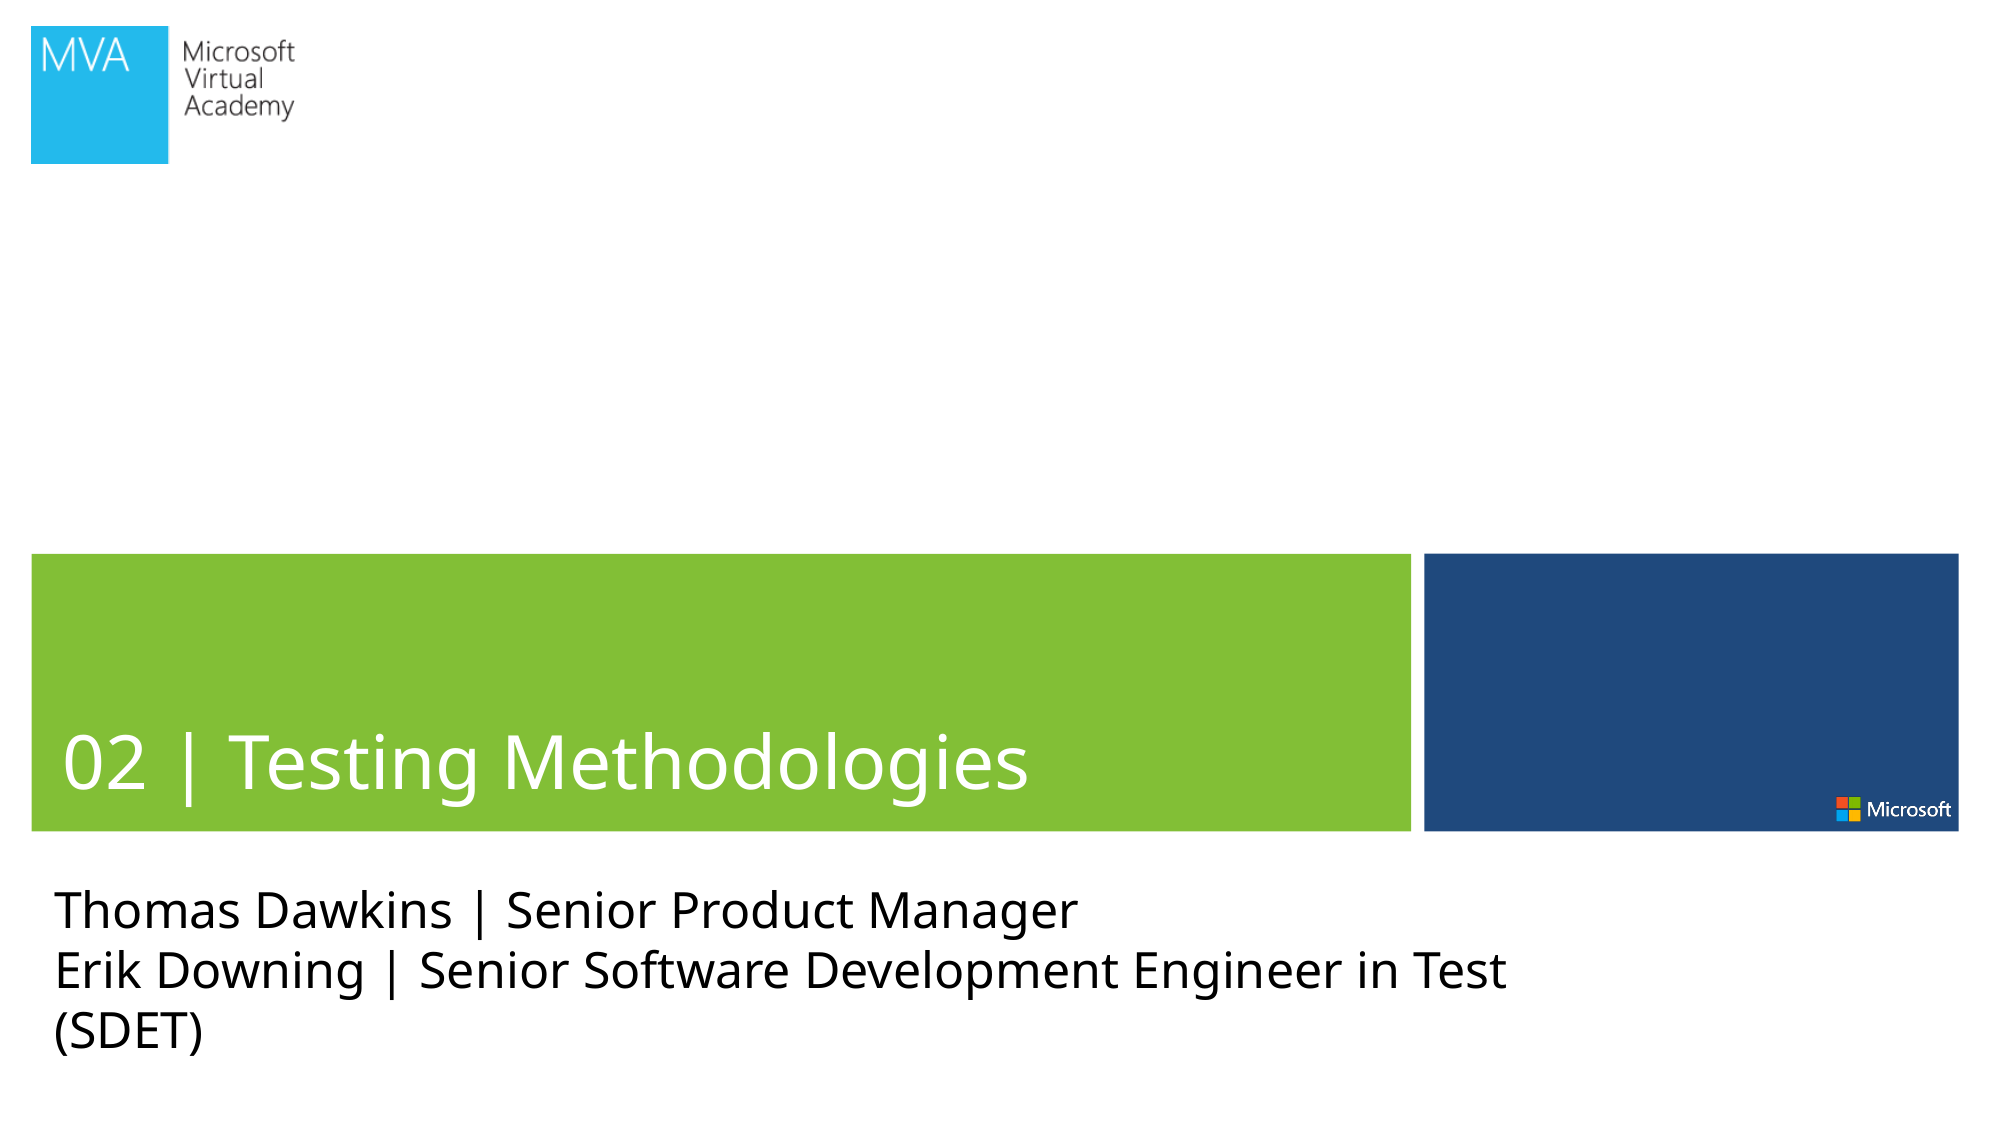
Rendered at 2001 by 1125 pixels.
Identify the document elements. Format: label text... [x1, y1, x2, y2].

list 02 | Testing Methodologies [47, 568, 1396, 813]
picture [1834, 790, 1956, 827]
picture [31, 26, 374, 164]
subtitle Thomas Dawkins | Senior Product Manager Erik Downing | Senior Software Development Engineer in Test (SDET) [31, 841, 1595, 1082]
